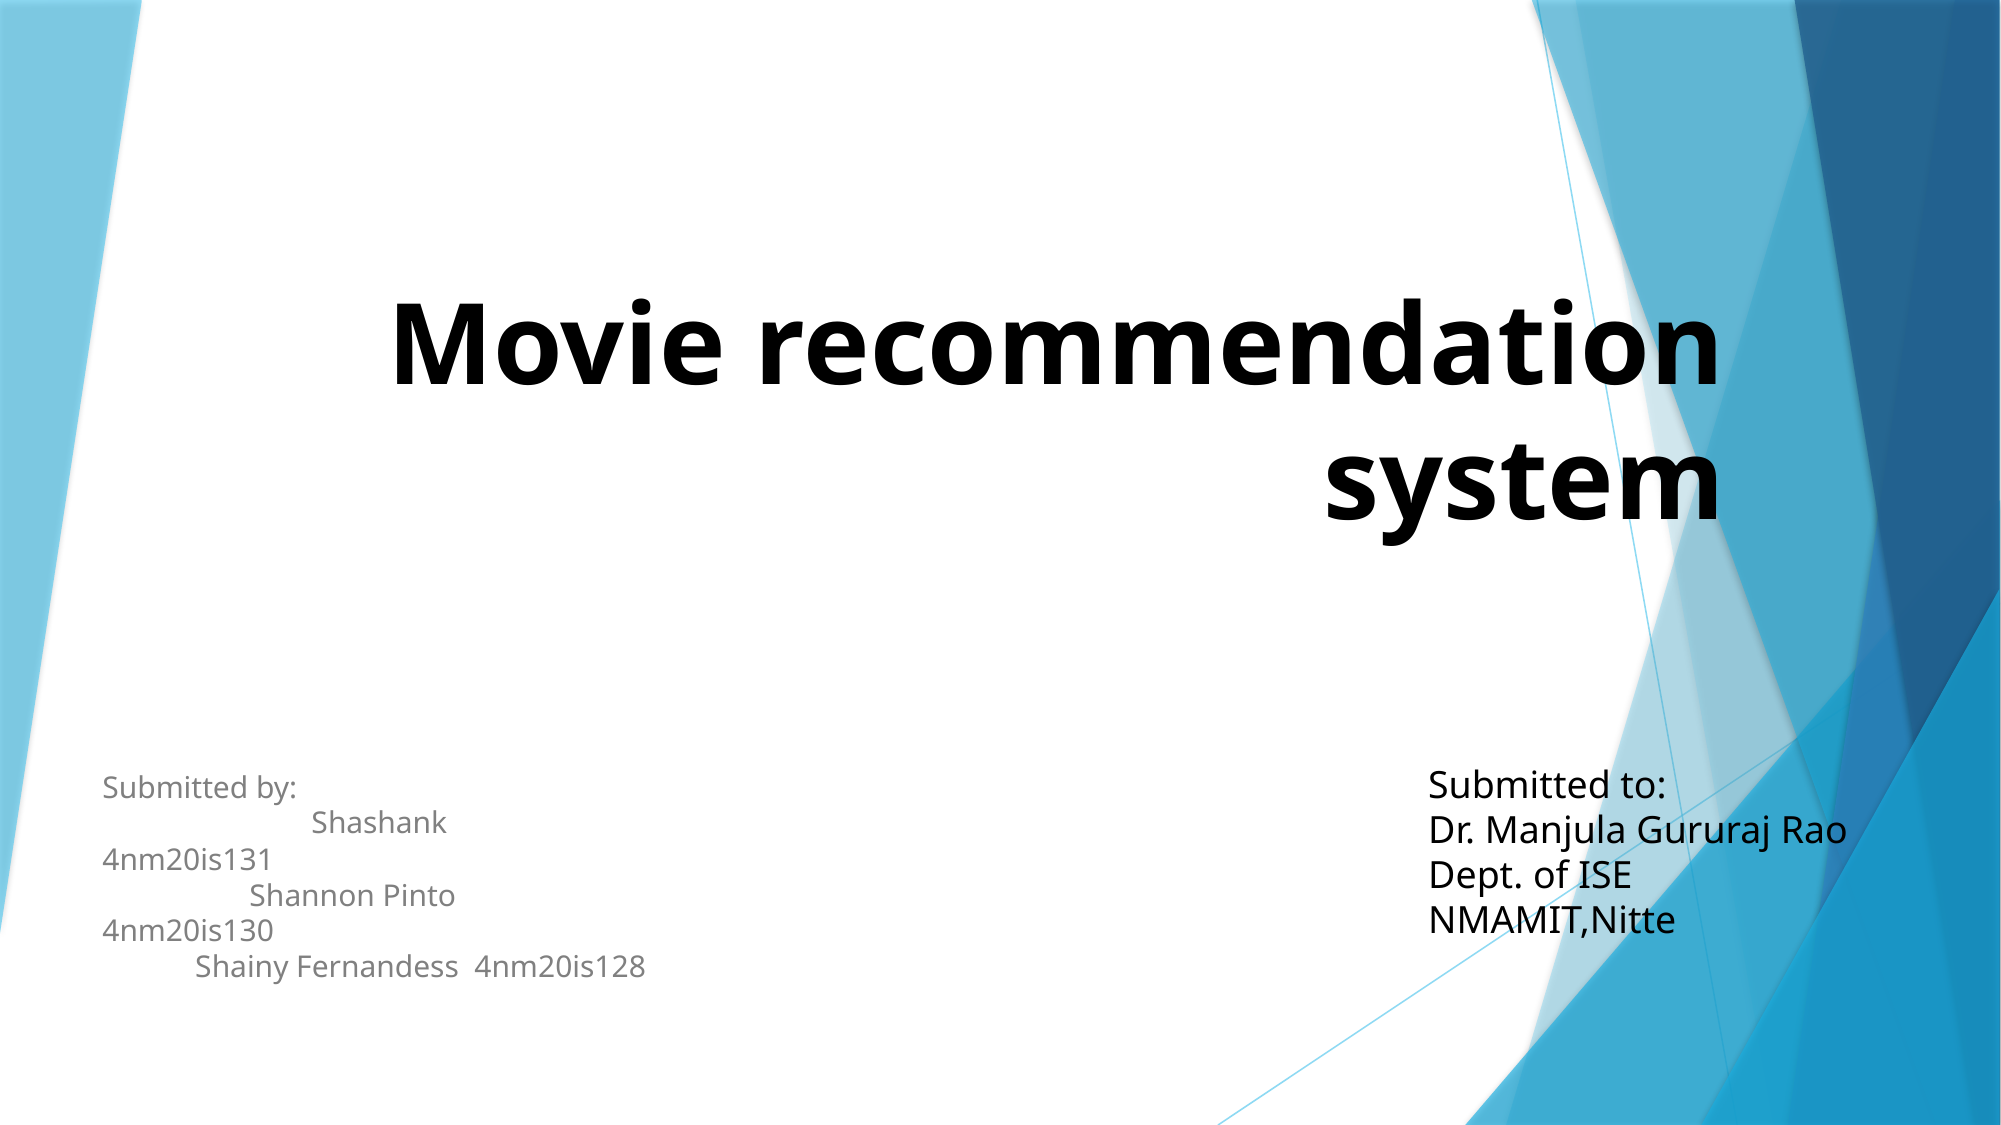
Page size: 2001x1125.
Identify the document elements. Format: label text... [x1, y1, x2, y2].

subtitle Submitted by: Shashank 4nm20is131 Shannon Pinto 4nm20is130 Shainy Fernandess 4nm20is128 [87, 760, 664, 1035]
text_box Submitted to: Dr. Manjula Gururaj Rao Dept. of ISE NMAMIT,Nitte [1413, 753, 1913, 949]
title Movie recommendation system [202, 216, 1741, 550]
